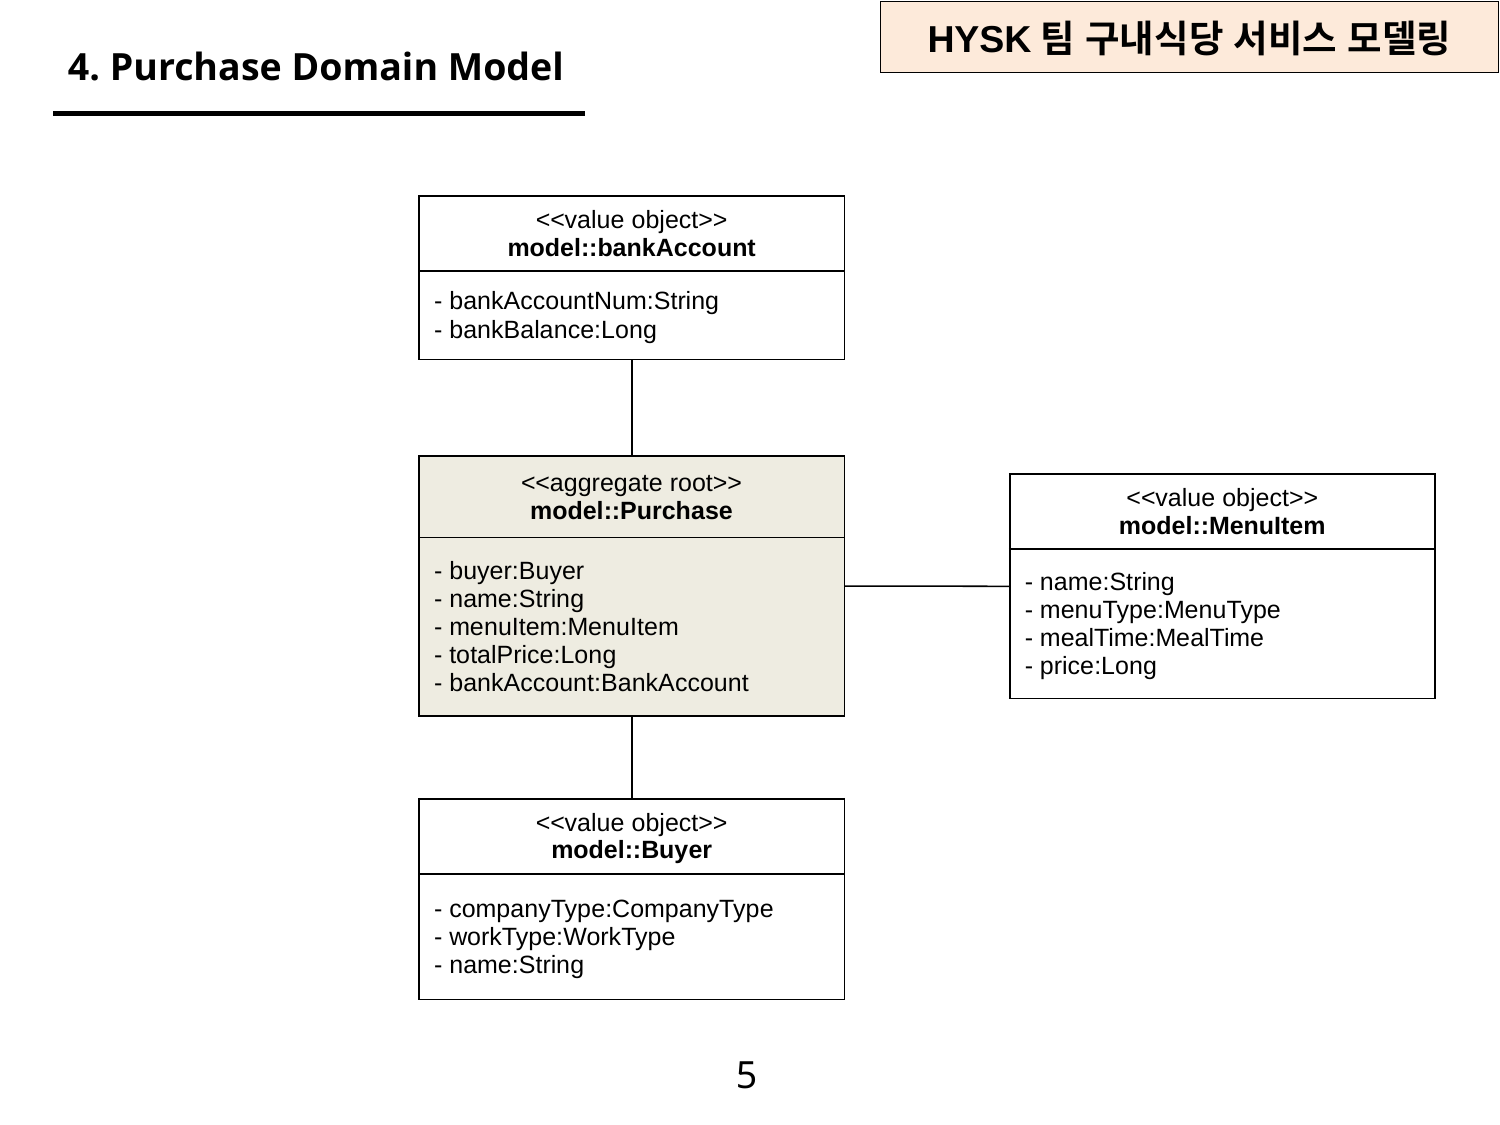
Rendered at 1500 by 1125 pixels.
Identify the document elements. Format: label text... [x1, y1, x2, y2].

table_header <<aggregate root>> model::Purchase [420, 457, 844, 537]
table_header <<value object>> model::bankAccount [420, 197, 844, 270]
text_box 4. Purchase Domain Model [53, 36, 597, 96]
table_cell - bankAccountNum:String - bankBalance:Long [420, 272, 844, 359]
table_header <<value object>> model::MenuItem [1011, 475, 1434, 548]
table_header <<value object>> model::Buyer [420, 800, 844, 873]
table_cell - name:String - menuType:MenuType - mealTime:MealTime - price:Long [1011, 550, 1434, 698]
table_cell - buyer:Buyer - name:String - menuItem:MenuItem - totalPrice:Long - bankAccount:BankAccount [420, 538, 844, 715]
table_cell - companyType:CompanyType - workType:WorkType - name:String [420, 875, 844, 999]
